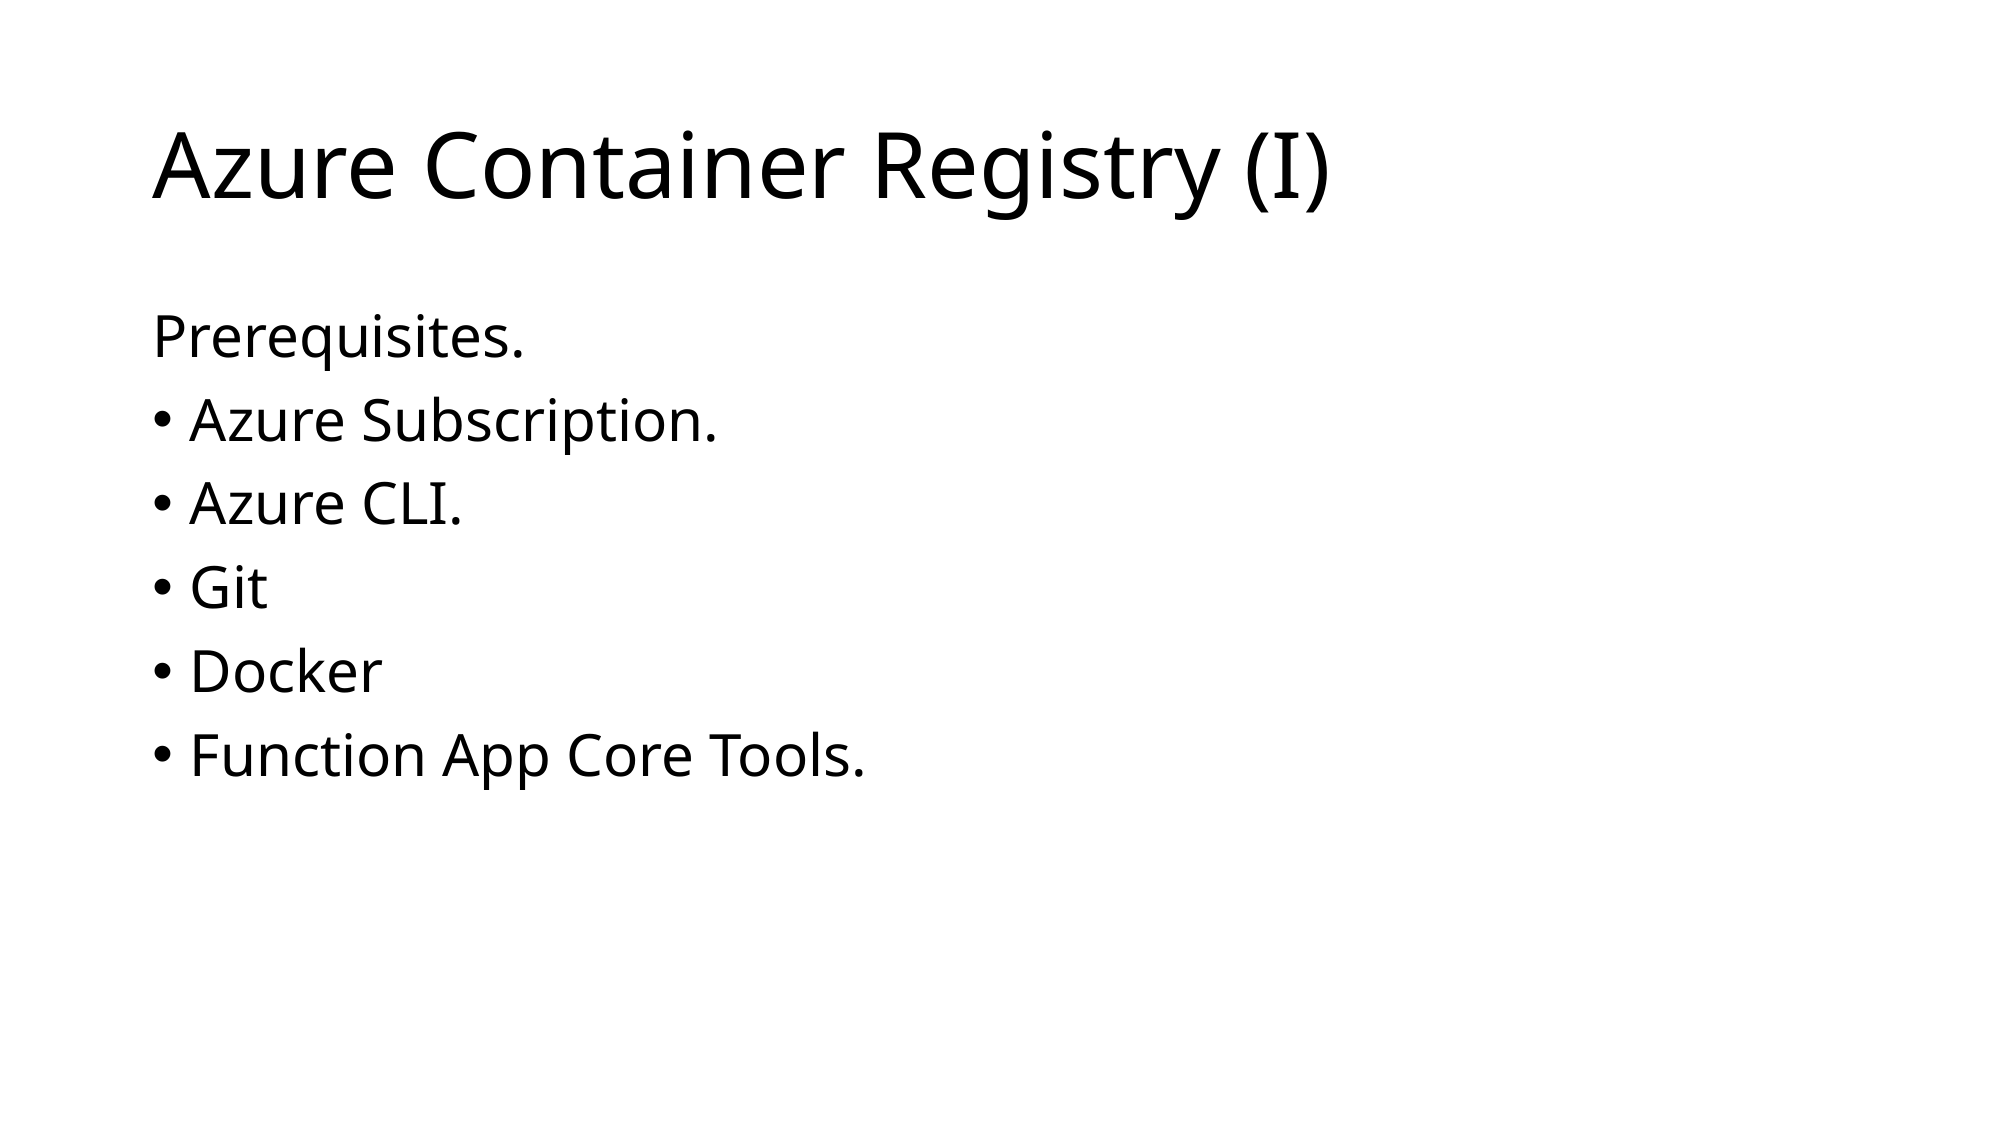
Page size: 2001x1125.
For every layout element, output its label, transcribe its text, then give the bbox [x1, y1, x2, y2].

list Prerequisites. Azure Subscription. Azure CLI. Git Docker Function App Core Tools. [137, 299, 1863, 1014]
title Azure Container Registry (I) [137, 59, 1863, 278]
